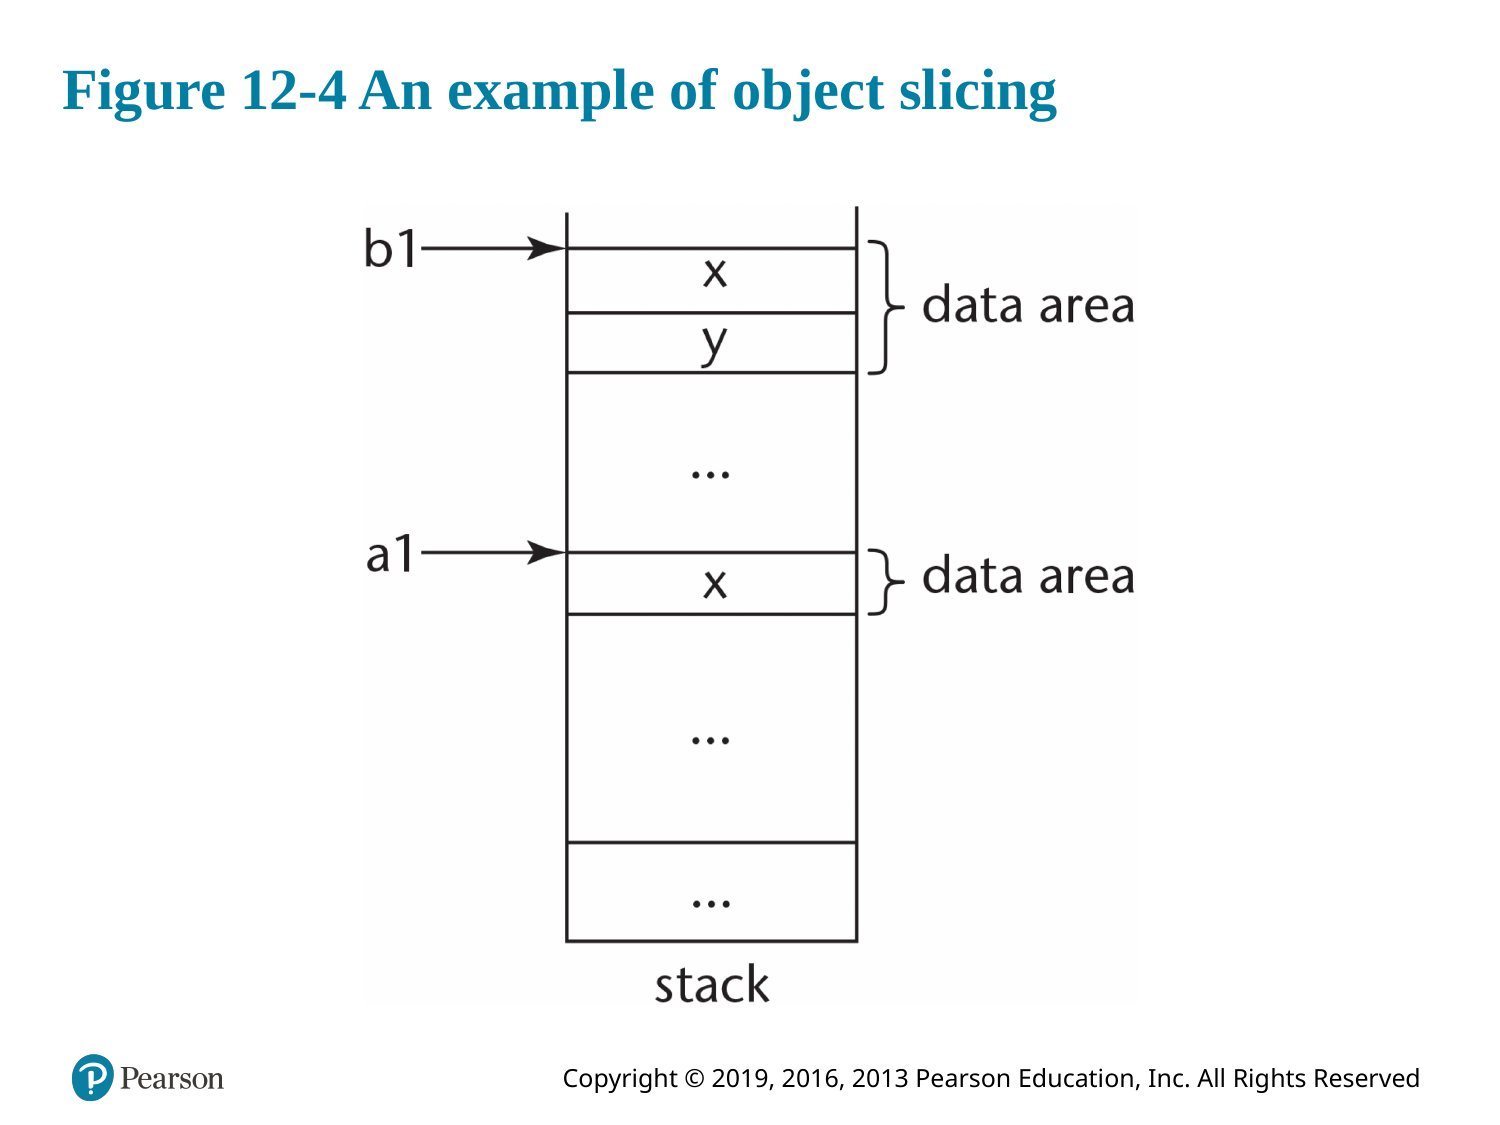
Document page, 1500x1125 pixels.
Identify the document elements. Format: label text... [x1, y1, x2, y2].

picture [72, 1054, 88, 1070]
picture [362, 204, 1137, 1005]
picture [80, 1063, 106, 1088]
title Figure 12-4 An example of object slicing [47, 35, 1453, 191]
picture [98, 1054, 224, 1101]
picture [72, 1087, 83, 1101]
